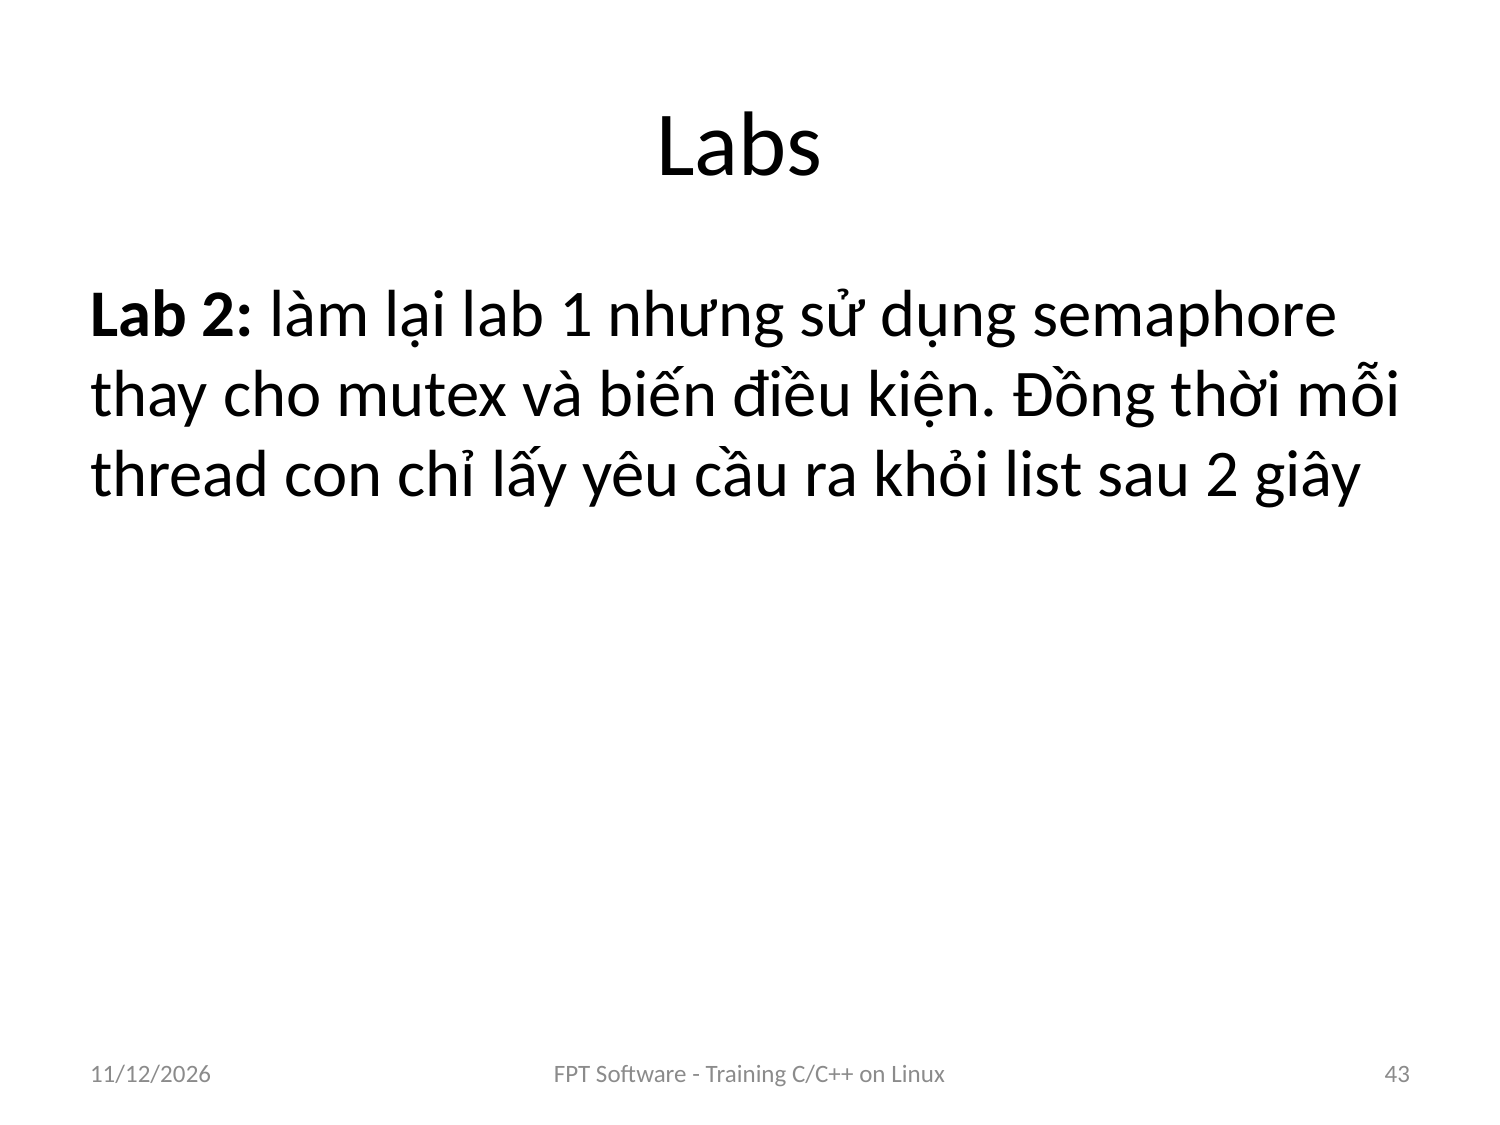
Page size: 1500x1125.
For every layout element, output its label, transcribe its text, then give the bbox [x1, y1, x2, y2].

title Labs [75, 45, 1425, 233]
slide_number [75, 1042, 425, 1103]
footer FPT Software - Training C/C++ on Linux [512, 1042, 988, 1103]
list Lab 2: làm lại lab 1 nhưng sử dụng semaphore thay cho mutex và biến điều kiện. Đồng thời mỗi thread con chỉ lấy yêu cầu ra khỏi list sau 2 giây [75, 262, 1425, 1005]
slide_number 43 [1074, 1042, 1425, 1103]
